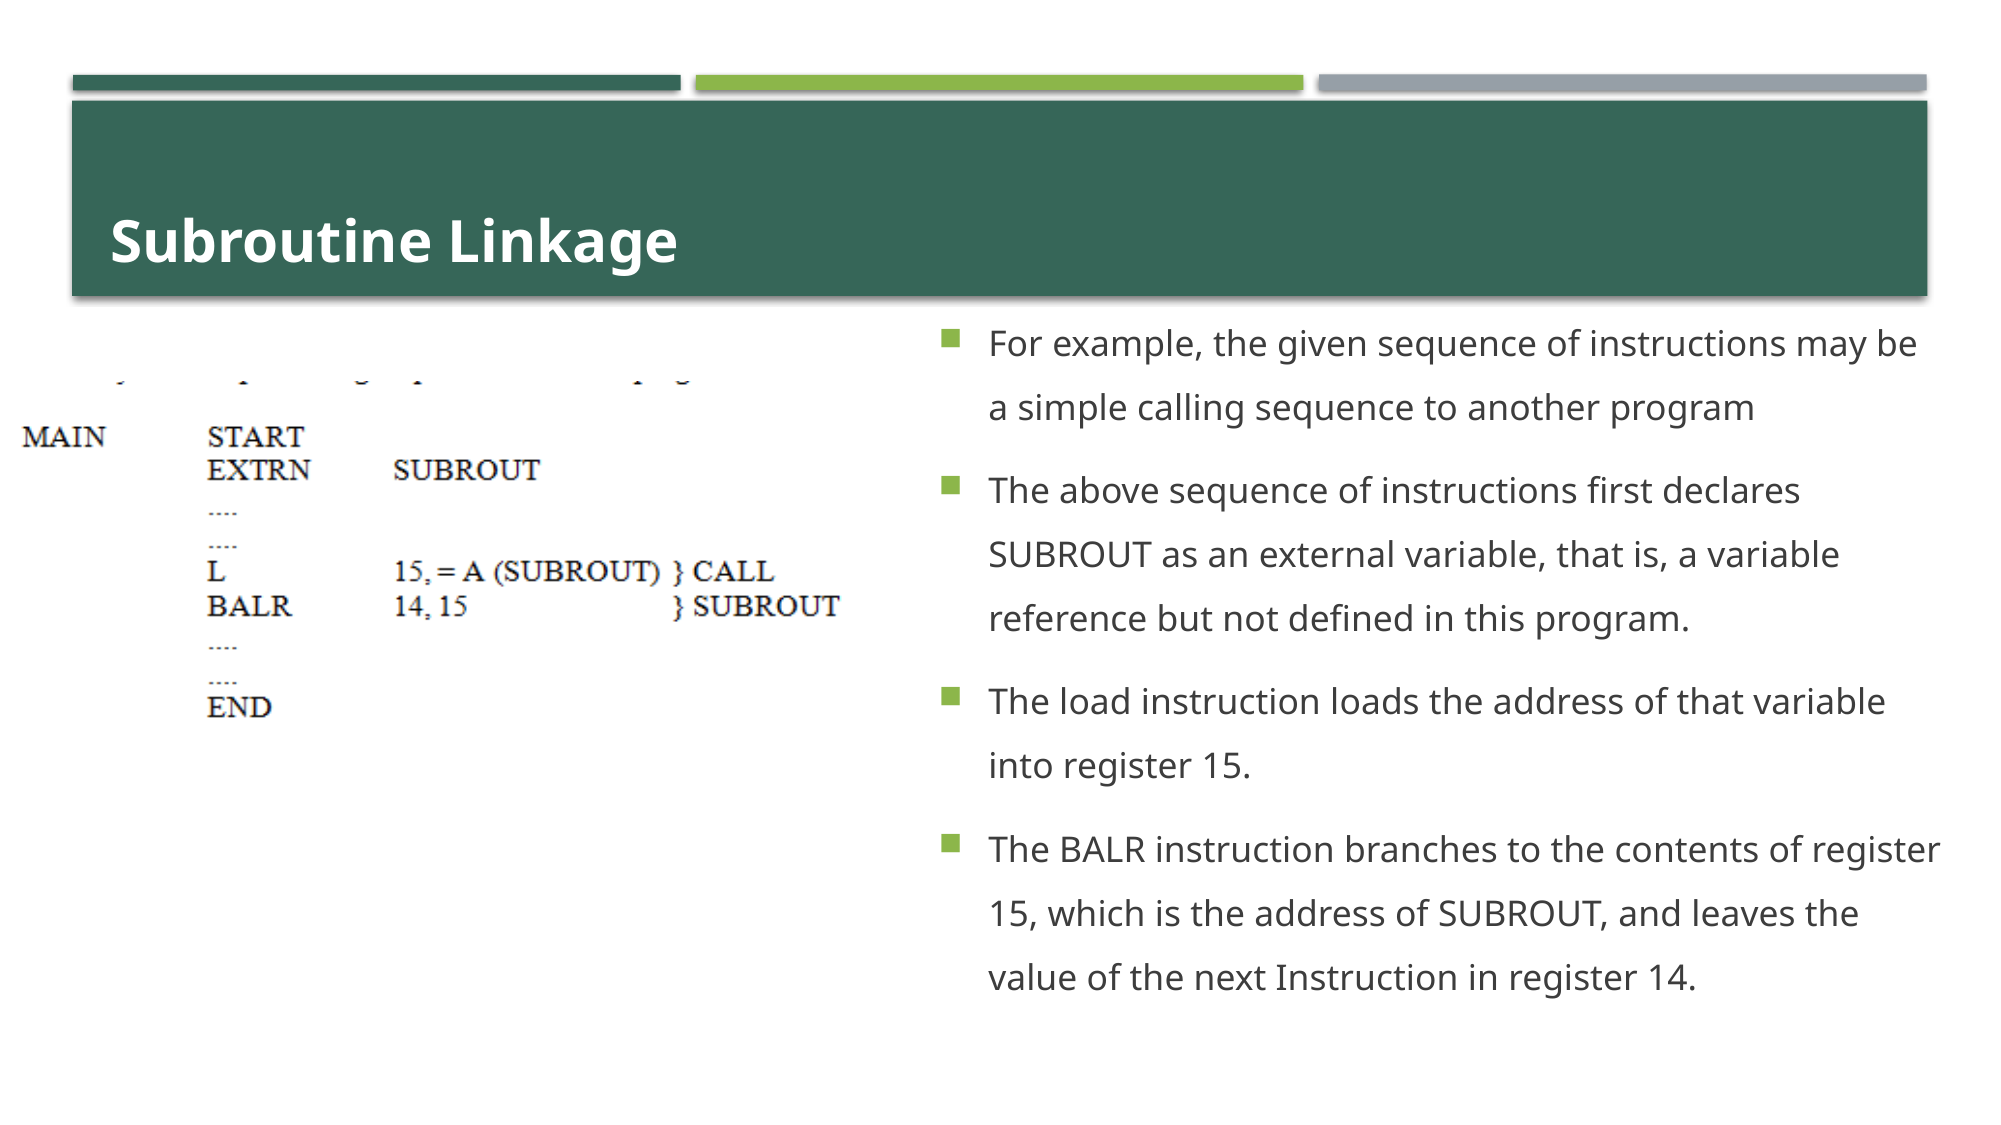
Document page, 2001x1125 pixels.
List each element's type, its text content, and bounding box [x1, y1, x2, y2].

title Subroutine Linkage [95, 115, 1905, 282]
picture [0, 381, 893, 741]
list For example, the given sequence of instructions may be a simple calling sequence to another program The above sequence of instructions first declares SUBROUT as an external variable, that is, a variable reference but not defined in this program. The load instruction loads the address of that variable into register 15. The BALR instruction branches to the contents of register 15, which is the address of SUBROUT, and leaves the value of the next Instruction in register 14. [923, 292, 1960, 1099]
